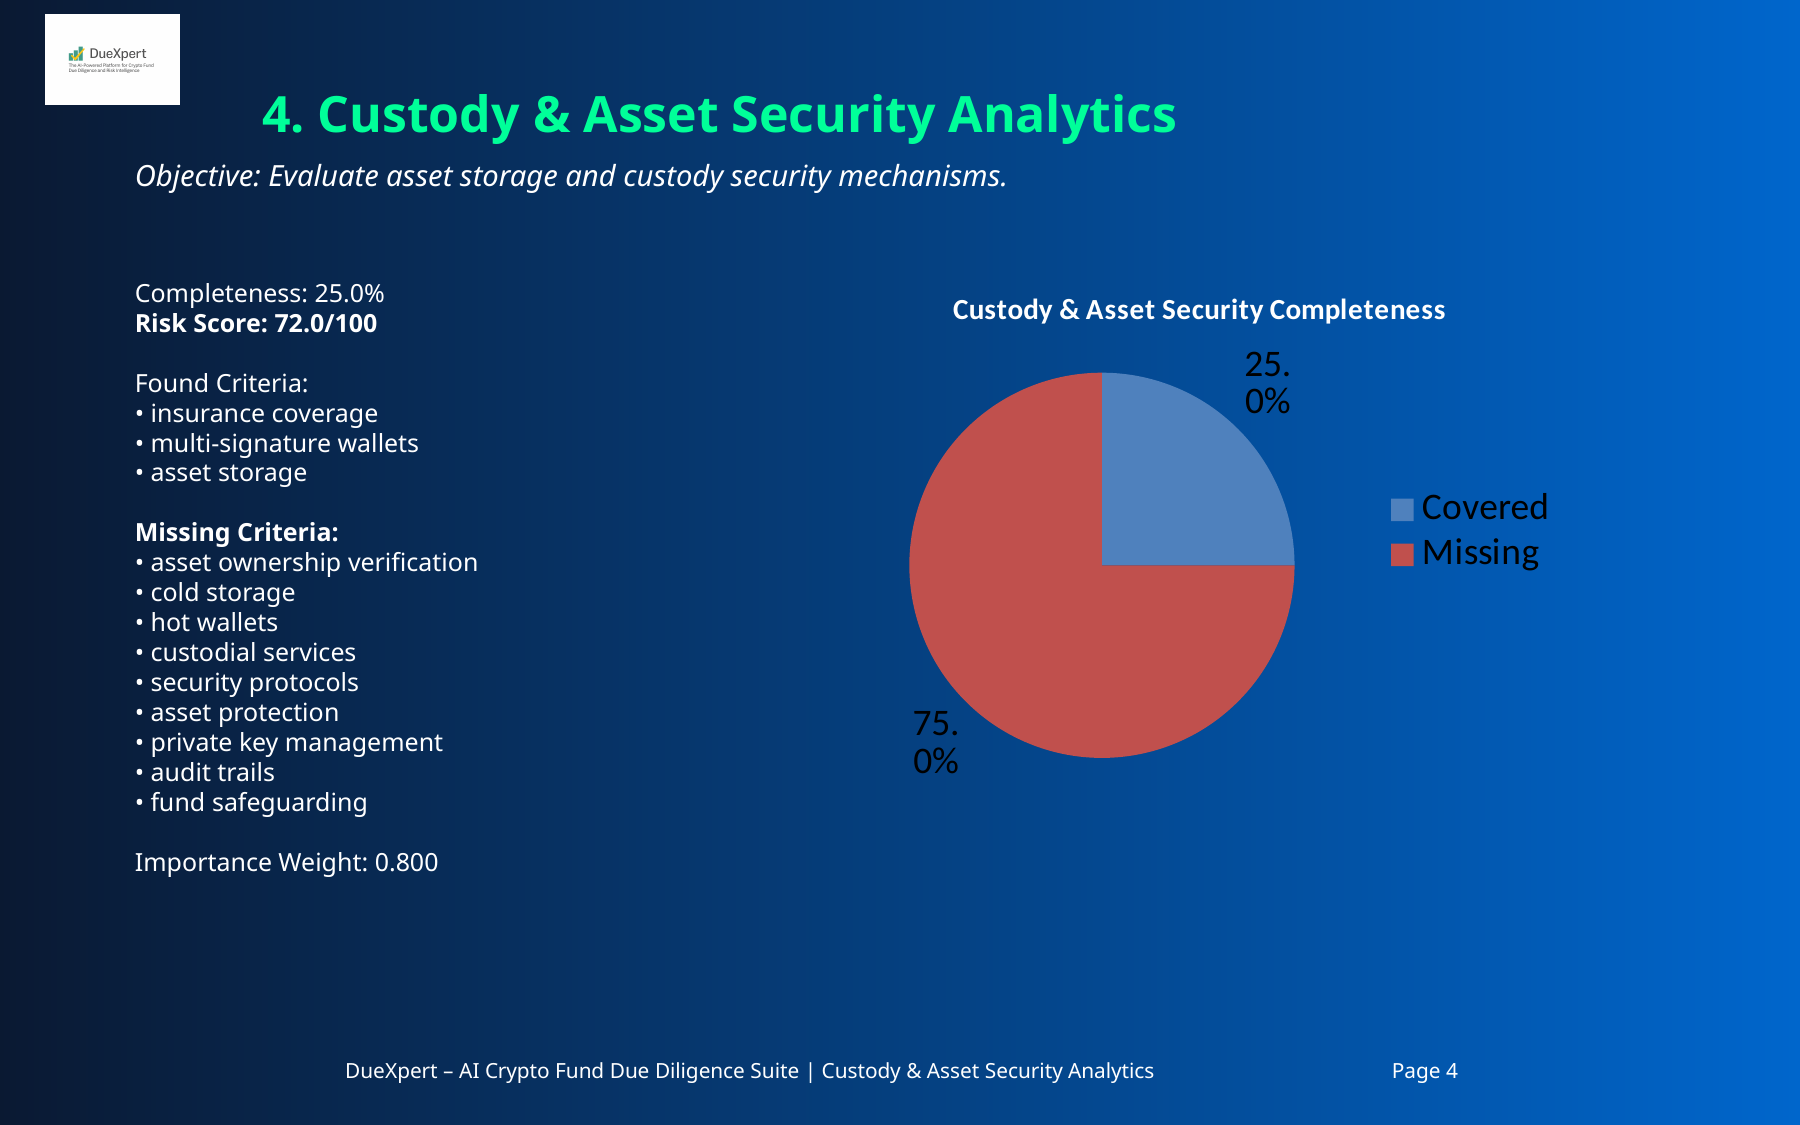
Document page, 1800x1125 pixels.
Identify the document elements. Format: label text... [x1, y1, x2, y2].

text_box Objective: Evaluate asset storage and custody security mechanisms. [119, 149, 1320, 200]
text_box DueXpert – AI Crypto Fund Due Diligence Suite | Custody & Asset Security Analytics [330, 1050, 1170, 1090]
chart [824, 269, 1576, 796]
picture [44, 14, 181, 106]
text_box 4. Custody & Asset Security Analytics [247, 74, 1193, 149]
text_box Completeness: 25.0% Risk Score: 72.0/100 Found Criteria: • insurance coverage • multi-signature wallets • asset storage Missing Criteria: • asset ownership verification • cold storage • hot wallets • custodial services • security protocols • asset protection • private key management • audit trails • fund safeguarding Importance Weight: 0.800 [119, 269, 945, 884]
text_box Page 4 [1377, 1050, 1473, 1090]
